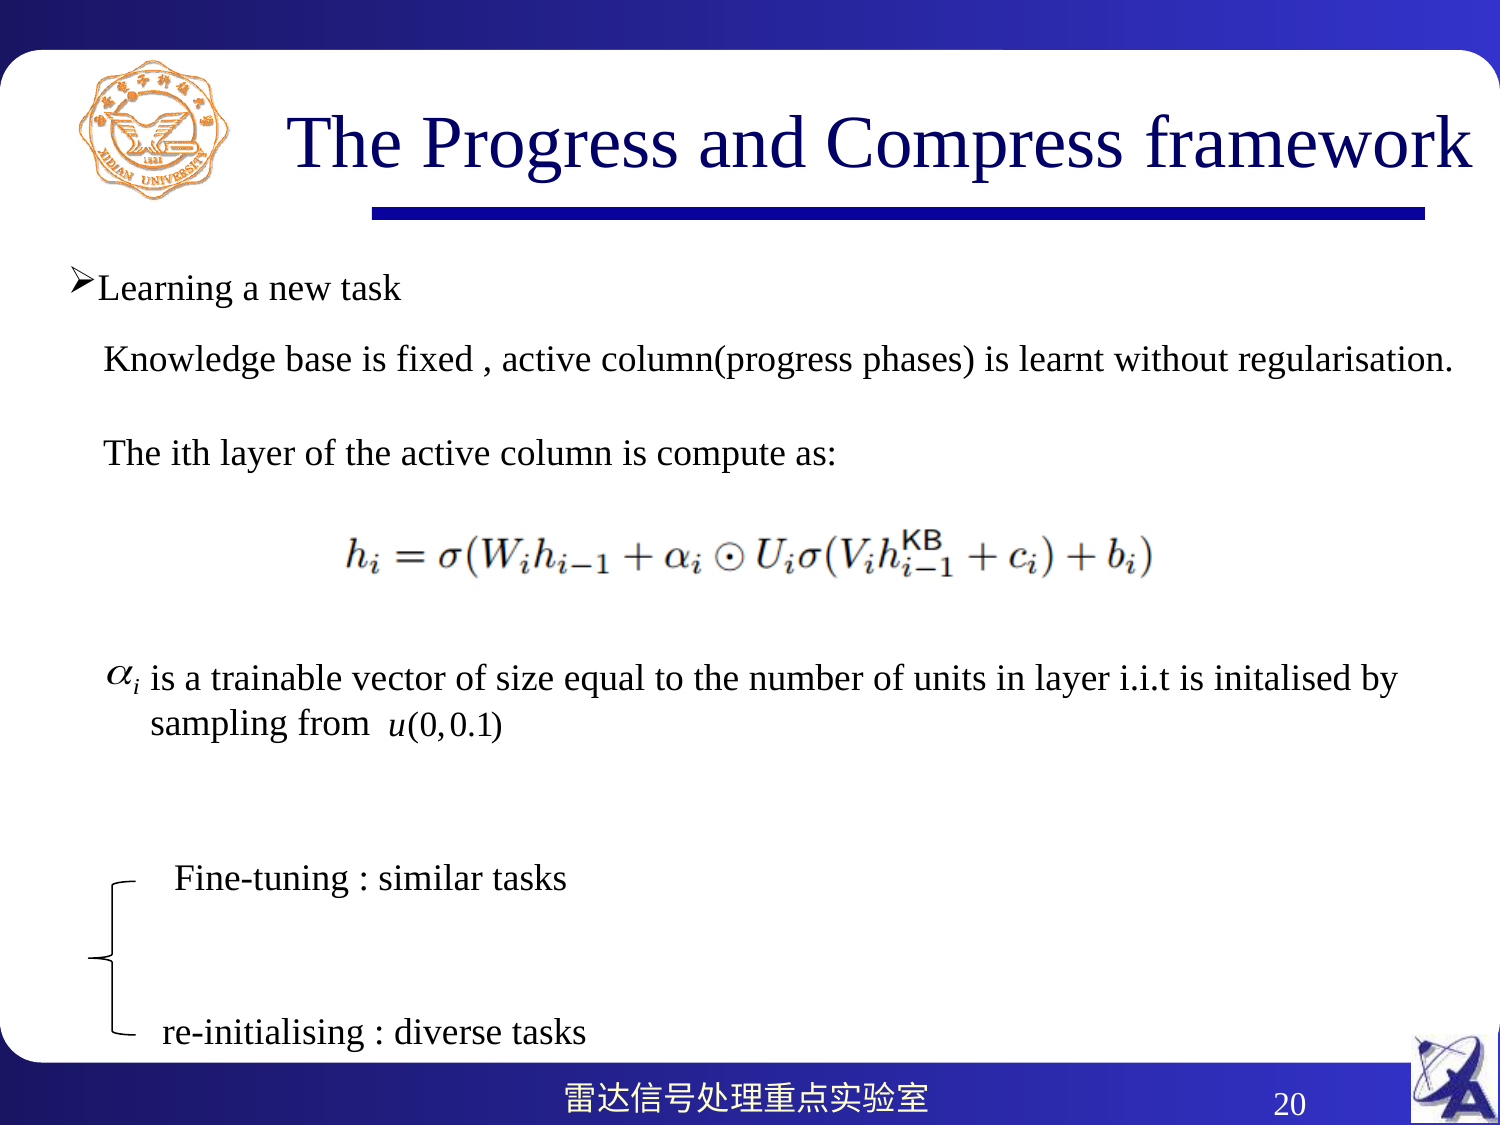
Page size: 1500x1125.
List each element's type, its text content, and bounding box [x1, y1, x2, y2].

text_box re-initialising : diverse tasks [147, 999, 715, 1060]
slide_number 20 [1234, 1074, 1322, 1125]
text_box Learning a new task [53, 255, 668, 315]
text_box Knowledge base is fixed , active column(progress phases) is learnt without regularisation. [88, 326, 1500, 386]
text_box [383, 703, 508, 752]
text_box [87, 880, 136, 1036]
text_box Fine-tuning : similar tasks [159, 845, 644, 906]
picture [324, 503, 1163, 603]
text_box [100, 644, 148, 705]
text_box is a trainable vector of size equal to the number of units in layer i.i.t is initalised by sampling from [135, 645, 1447, 750]
text_box A continual learning method should not suffer from catastrophic forgetting. It should be able to learn new tasks while taking advantage of knowledge extracted from previous tasks. It should be trainable on a large number of tasks. It should enable positive backwards transfer as well It should be able to learn without requiring task labels [76, 54, 231, 202]
title The Progress and Compress framework [230, 75, 1500, 200]
text_box The ith layer of the active column is compute as: [88, 420, 1022, 481]
picture [1411, 1034, 1498, 1123]
